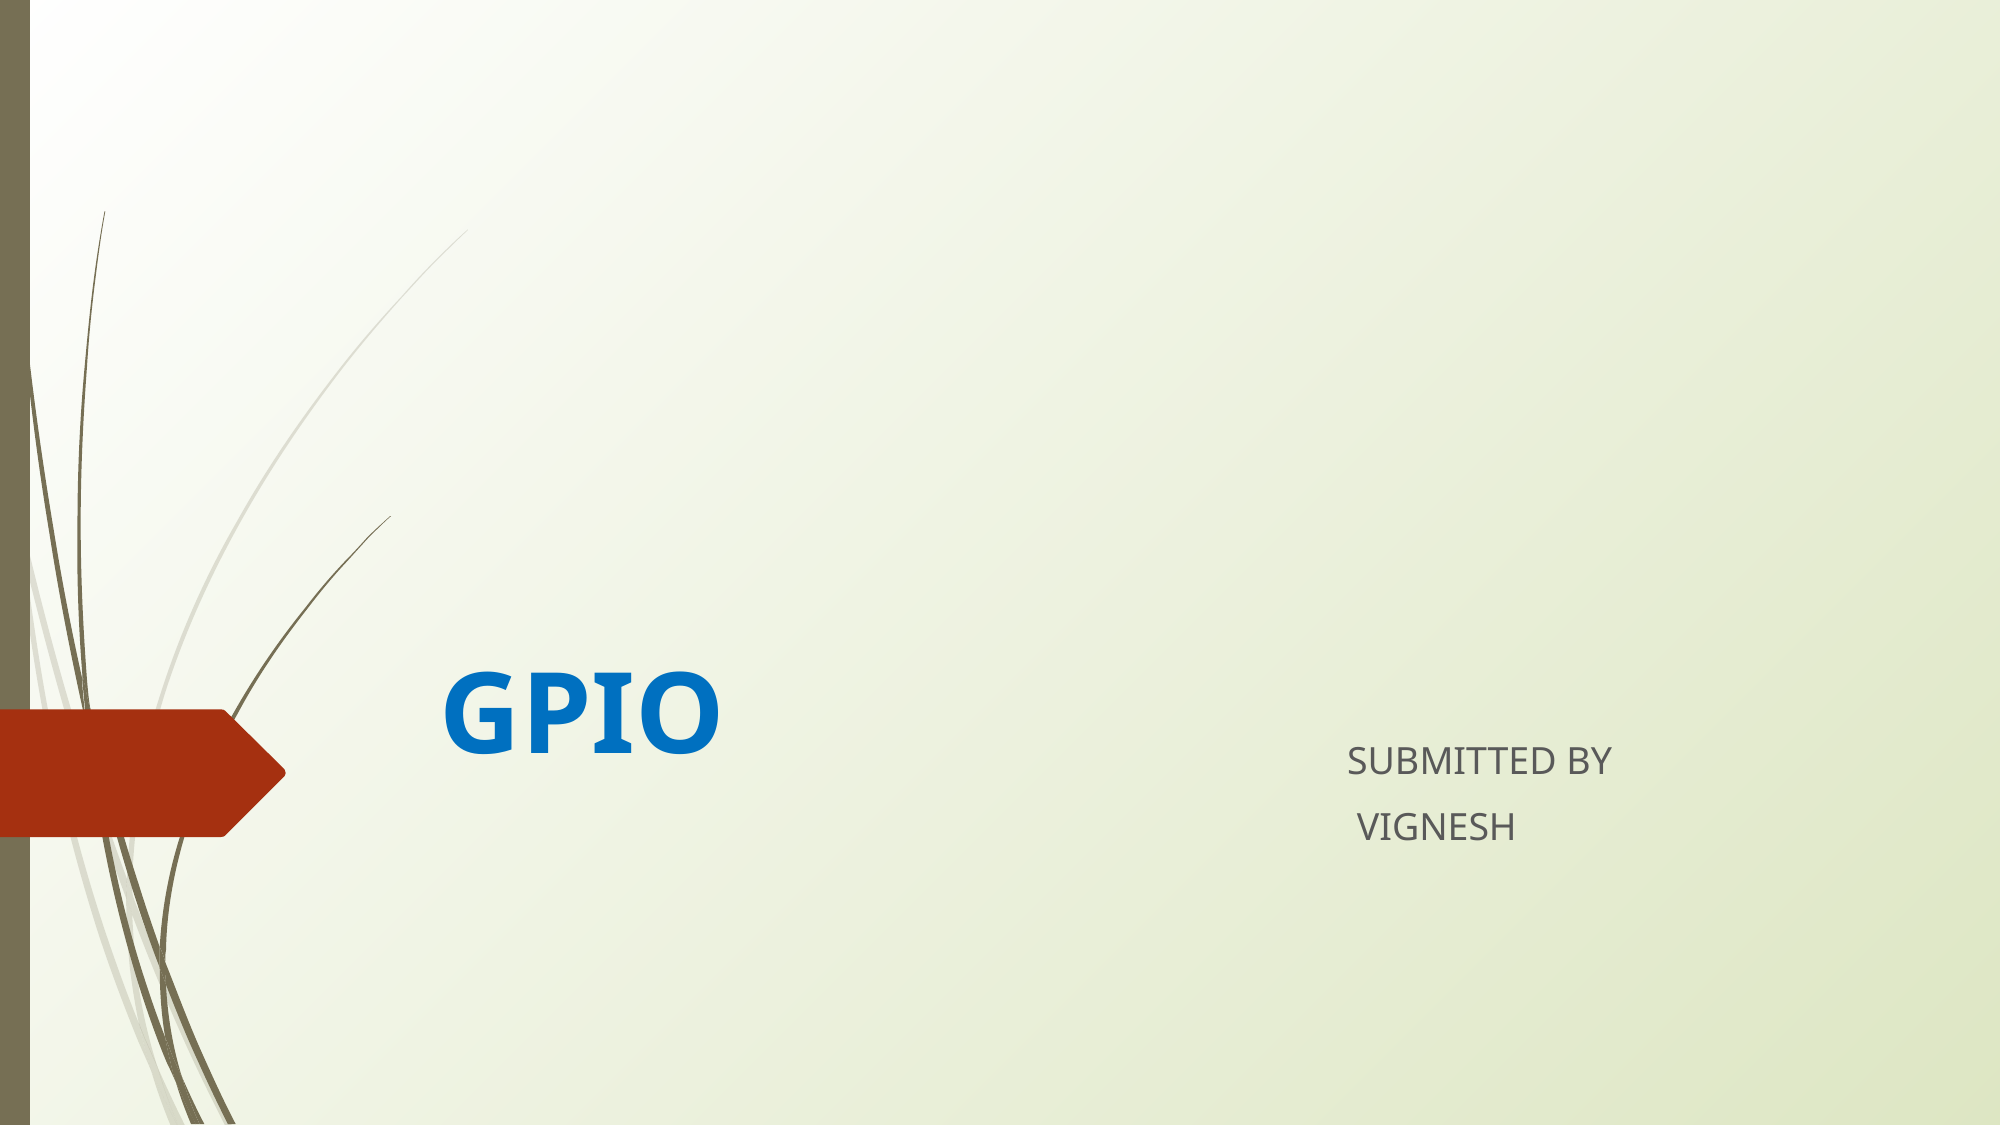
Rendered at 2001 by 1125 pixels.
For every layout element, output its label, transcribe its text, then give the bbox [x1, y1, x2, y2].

title GPIO [424, 412, 1888, 784]
subtitle SUBMITTED BY VIGNESH [1332, 729, 1750, 863]
